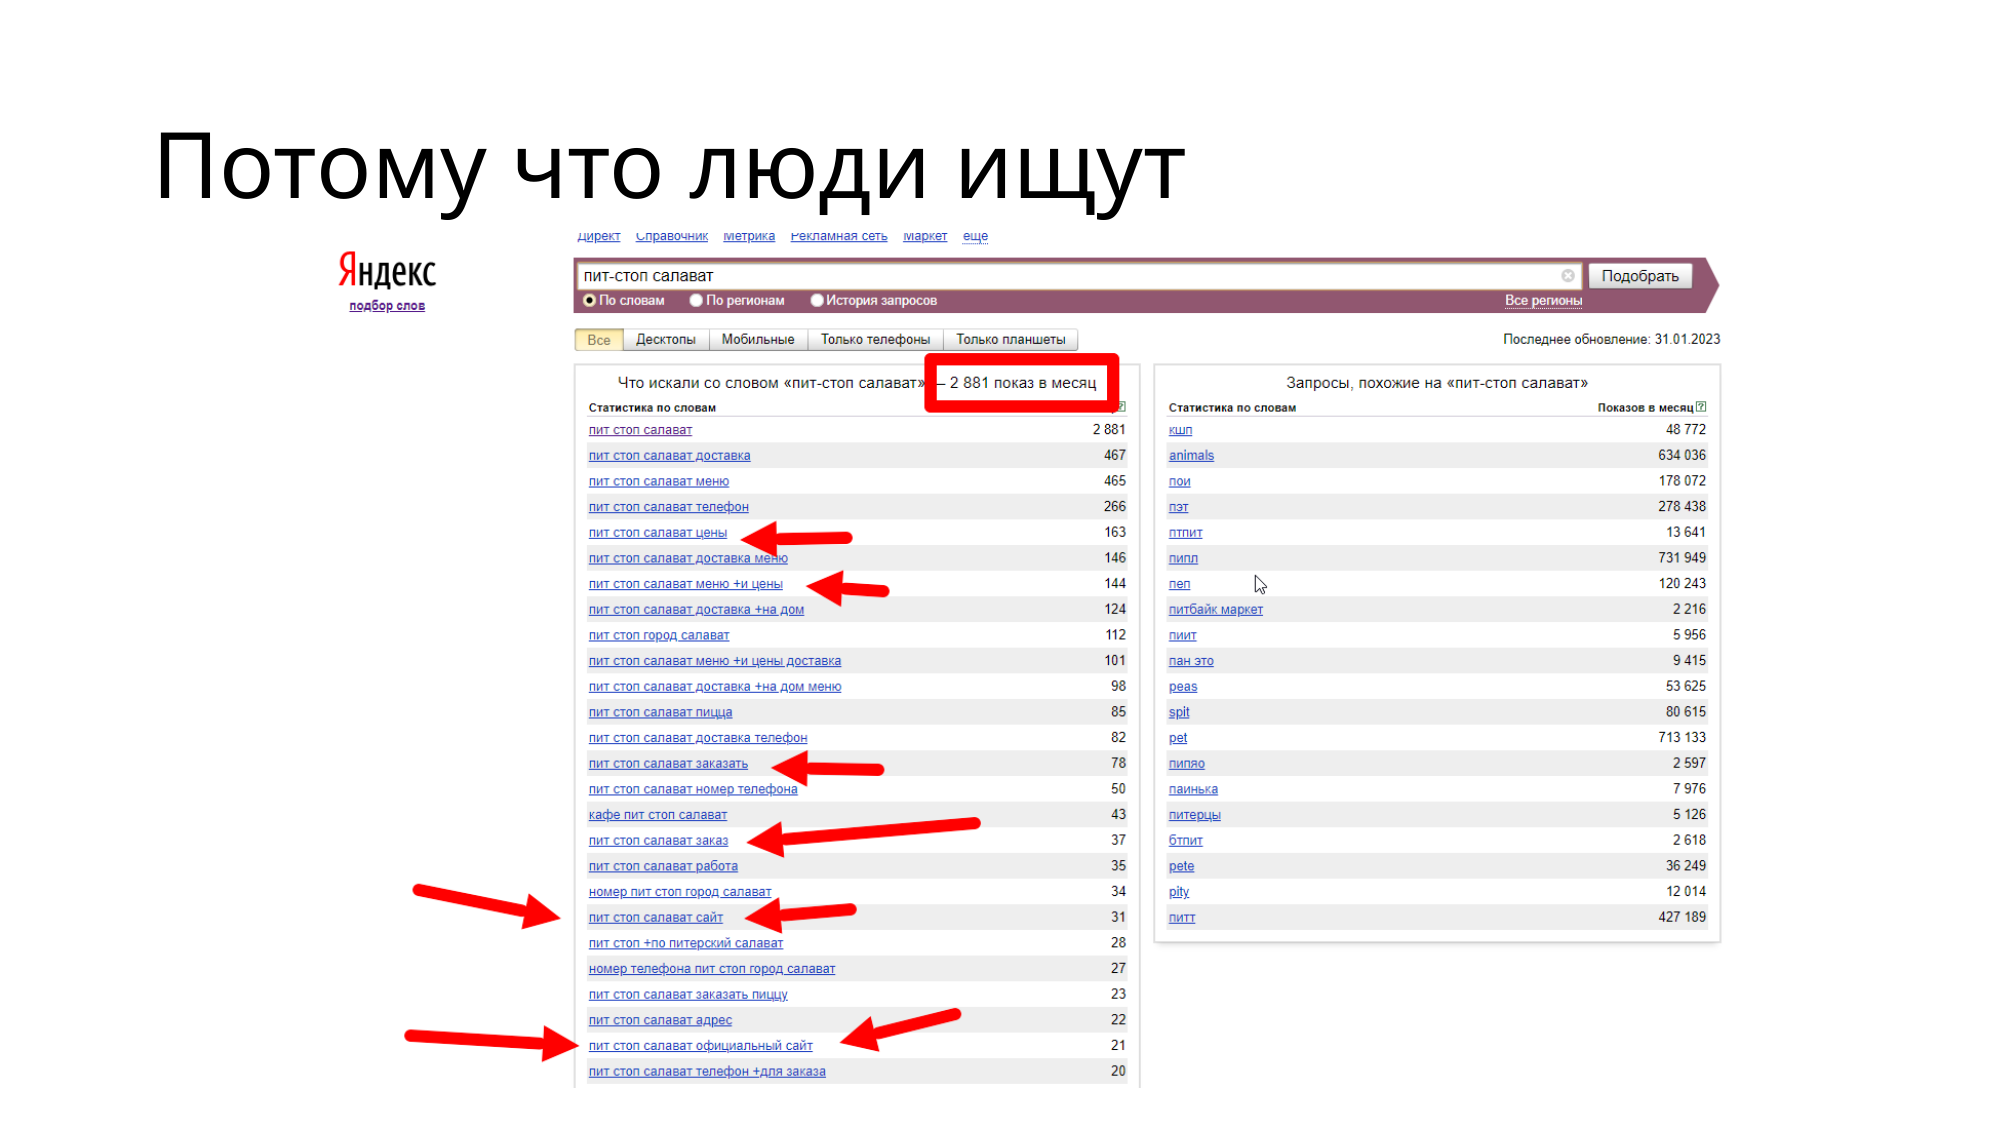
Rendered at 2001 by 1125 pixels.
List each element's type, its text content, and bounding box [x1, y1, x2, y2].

picture [312, 233, 1740, 1088]
title Потому что люди ищут [137, 59, 1863, 278]
